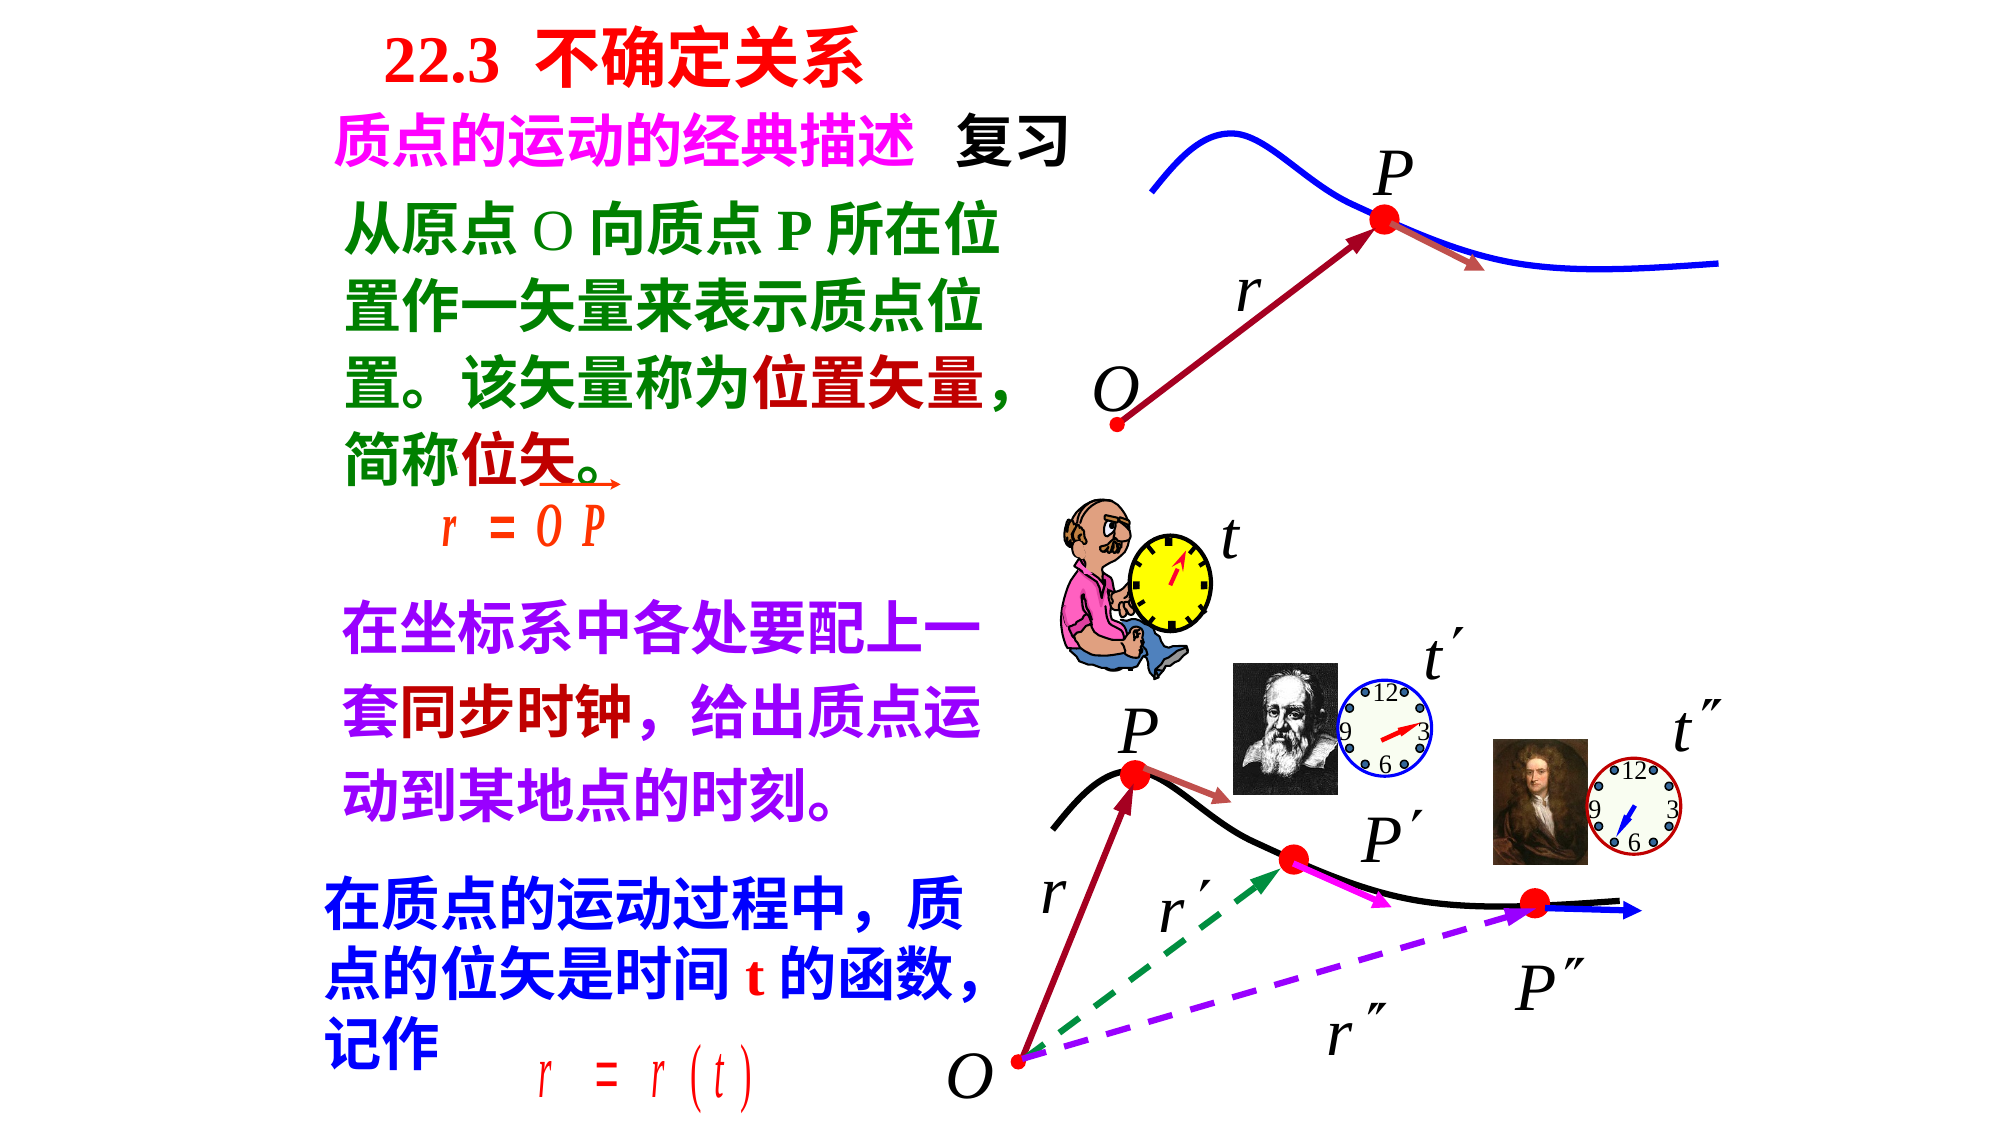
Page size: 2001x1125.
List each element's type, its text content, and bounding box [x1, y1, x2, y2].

text_box [1308, 861, 1527, 907]
text_box [1052, 774, 1128, 838]
text_box [1293, 863, 1392, 908]
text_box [1503, 947, 1594, 1022]
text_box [1105, 703, 1174, 765]
text_box [1113, 774, 1279, 858]
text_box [432, 466, 631, 559]
text_box [1151, 133, 1369, 220]
picture [1493, 739, 1588, 865]
text_box [1159, 774, 1232, 804]
text_box [1010, 1054, 1026, 1070]
text_box 质点的运动的经典描述 复习 [318, 97, 1137, 182]
text_box 在坐标系中各处要配上一套同步时钟，给出质点运动到某地点的时刻。 [326, 570, 1048, 837]
text_box [1519, 888, 1551, 919]
text_box 在质点的运动过程中，质点的位矢是时间t的函数，记作 [308, 859, 1004, 1085]
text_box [1349, 799, 1429, 874]
text_box 从原点O向质点P所在位置作一矢量来表示质点位置。该矢量称为位置矢量，简称位矢。 [328, 182, 1053, 501]
text_box [1120, 774, 1151, 791]
text_box [1090, 783, 1134, 892]
text_box [1399, 223, 1719, 270]
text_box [937, 1036, 1006, 1116]
text_box [1545, 891, 1620, 906]
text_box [1083, 349, 1152, 430]
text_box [1664, 689, 1733, 769]
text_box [527, 1027, 772, 1125]
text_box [1060, 499, 1212, 695]
text_box [1390, 223, 1485, 271]
text_box [1278, 844, 1309, 875]
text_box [1414, 617, 1472, 697]
picture [1233, 663, 1338, 795]
text_box 22.3 不确定关系 [368, 8, 1095, 97]
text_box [1029, 850, 1087, 925]
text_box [1361, 133, 1430, 208]
text_box [1285, 227, 1376, 298]
text_box [1513, 908, 1537, 921]
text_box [1148, 870, 1223, 945]
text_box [1224, 248, 1282, 323]
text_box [1316, 992, 1396, 1067]
text_box [1260, 868, 1281, 886]
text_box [1586, 758, 1681, 856]
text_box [1211, 507, 1252, 576]
text_box [1544, 904, 1643, 917]
text_box [1369, 215, 1400, 235]
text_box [1337, 679, 1432, 778]
